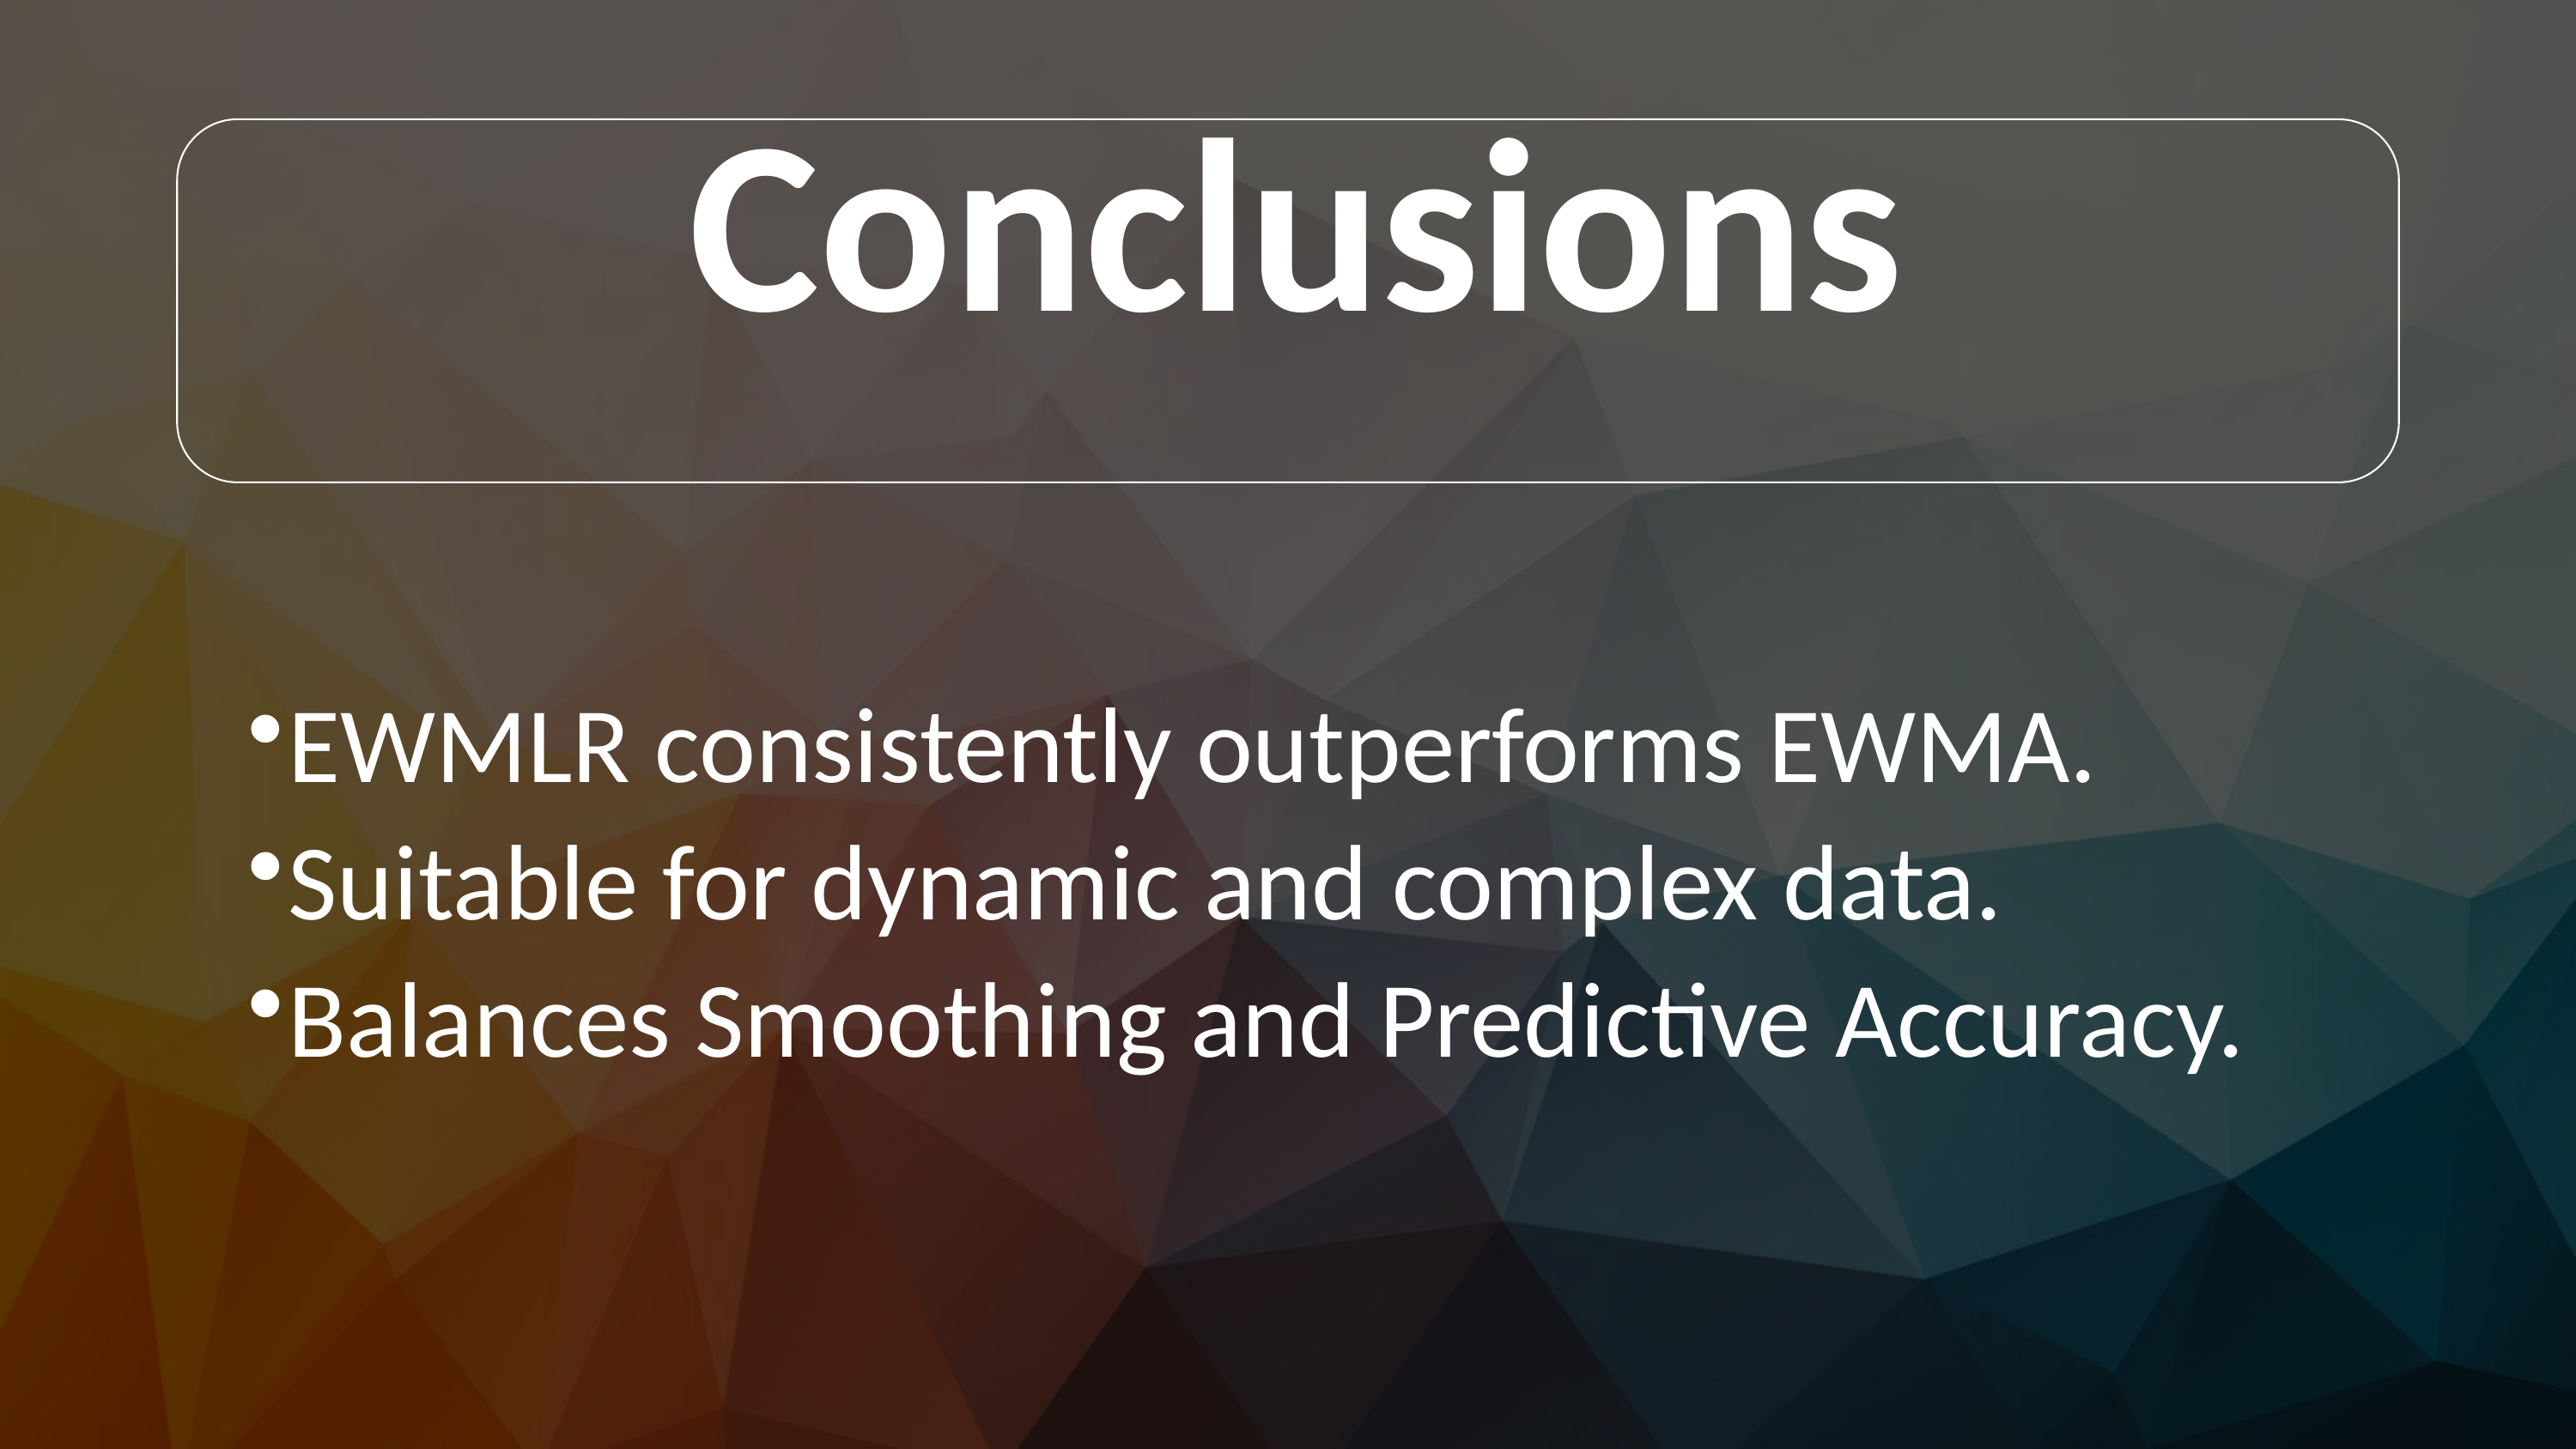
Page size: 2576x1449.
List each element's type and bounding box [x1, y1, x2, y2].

text_box [177, 118, 2399, 1305]
picture [0, 0, 2576, 1449]
